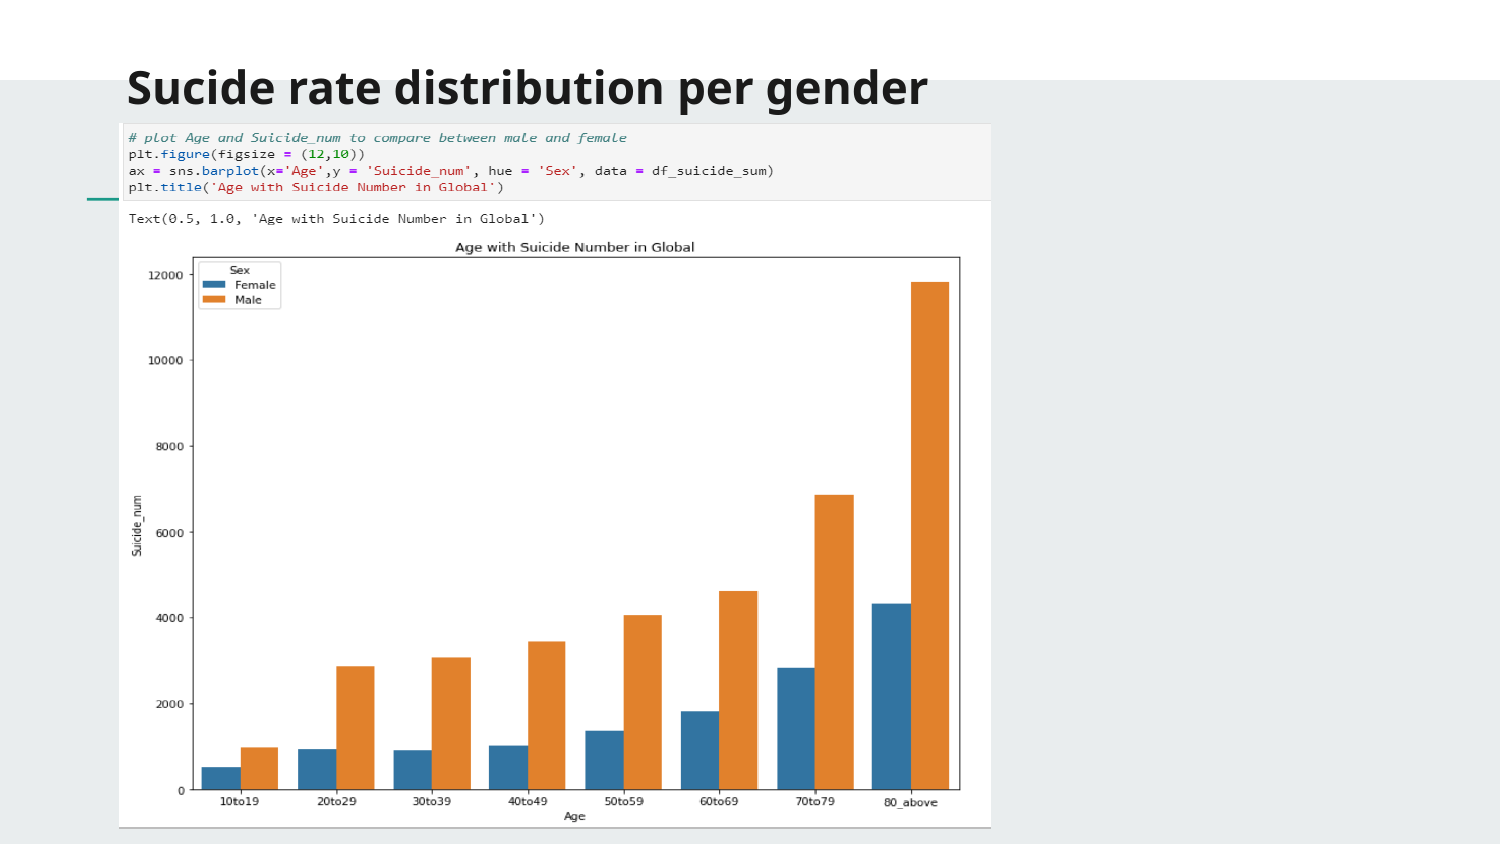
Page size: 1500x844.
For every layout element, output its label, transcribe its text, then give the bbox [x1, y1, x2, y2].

title Sucide rate distribution per gender [111, 43, 1108, 151]
picture [119, 122, 991, 829]
